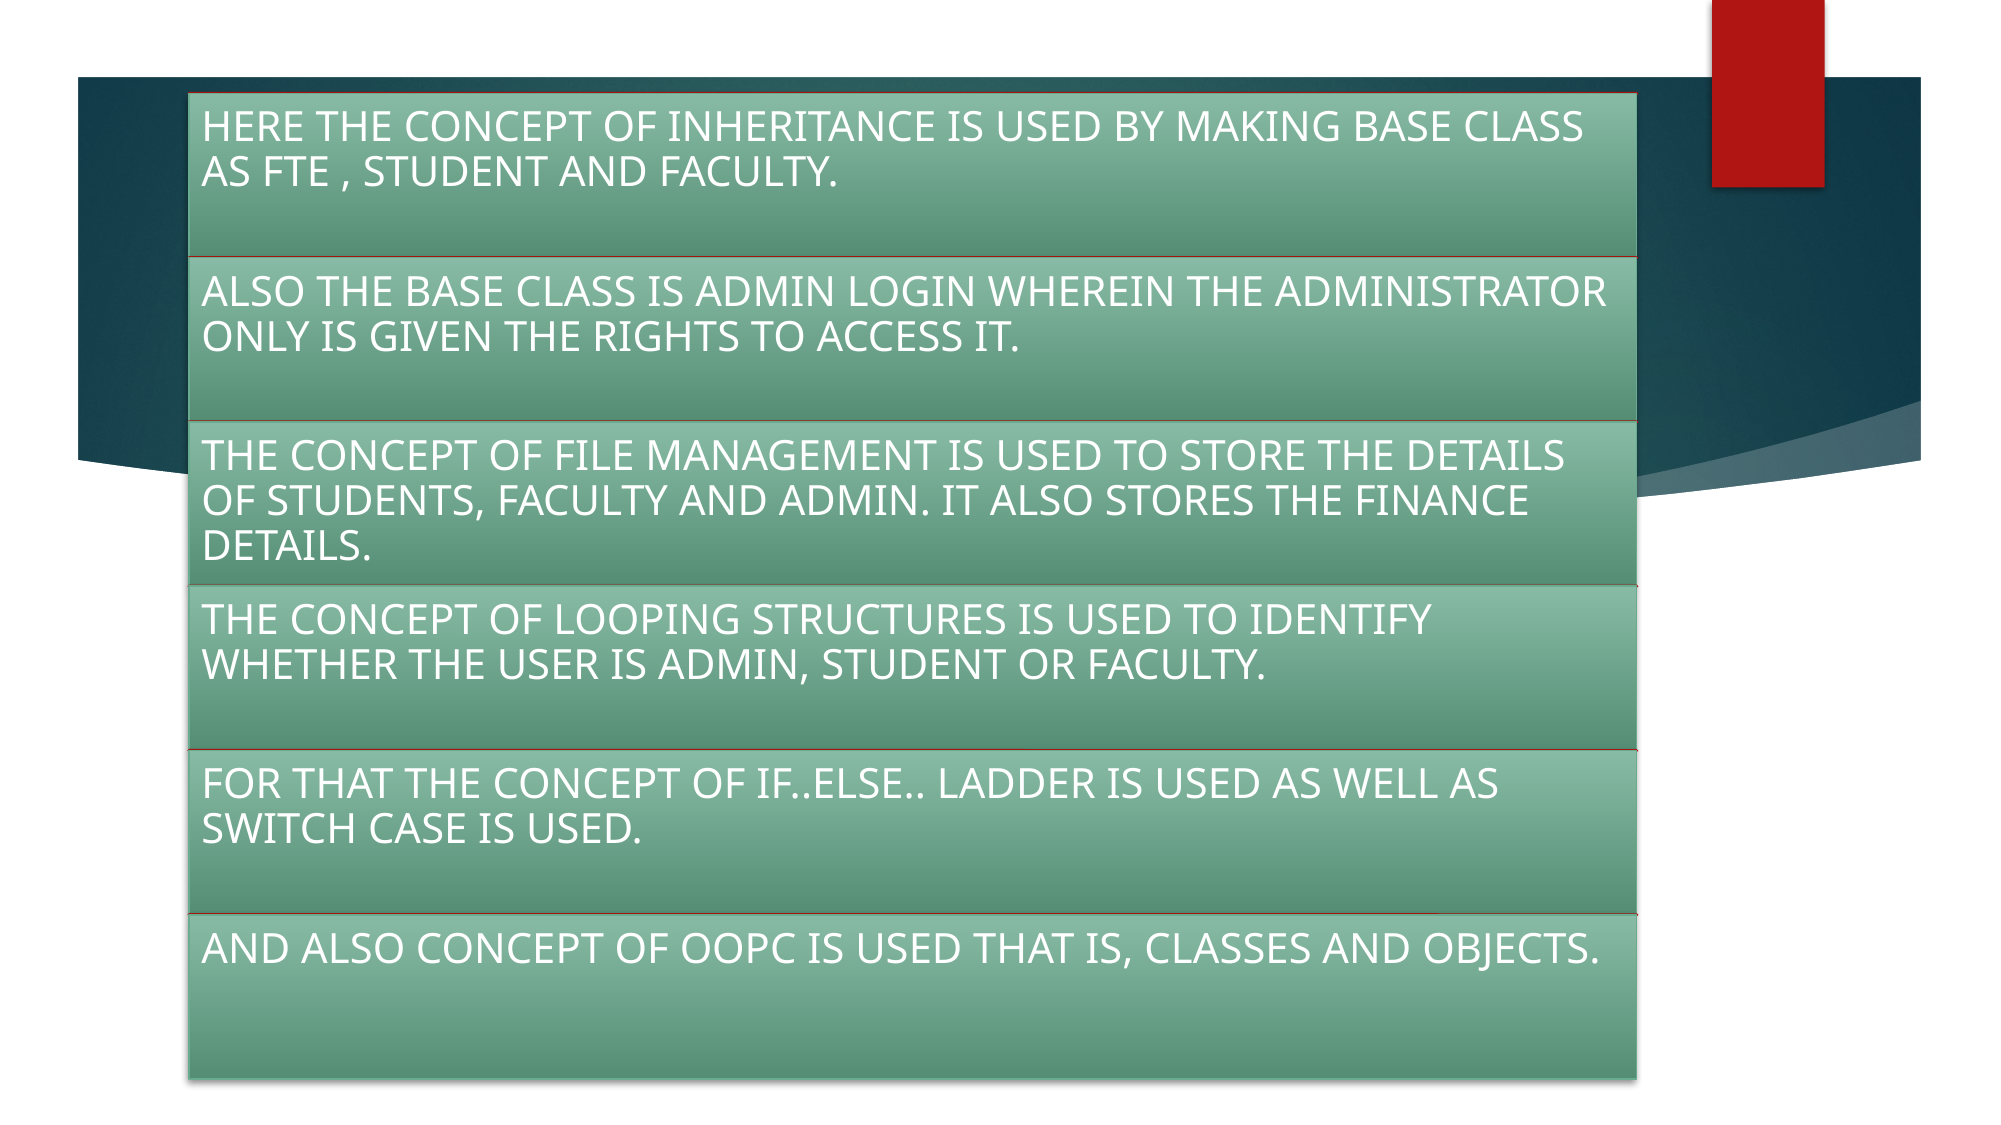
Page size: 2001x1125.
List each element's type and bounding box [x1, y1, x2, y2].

text_box [188, 92, 1637, 1080]
